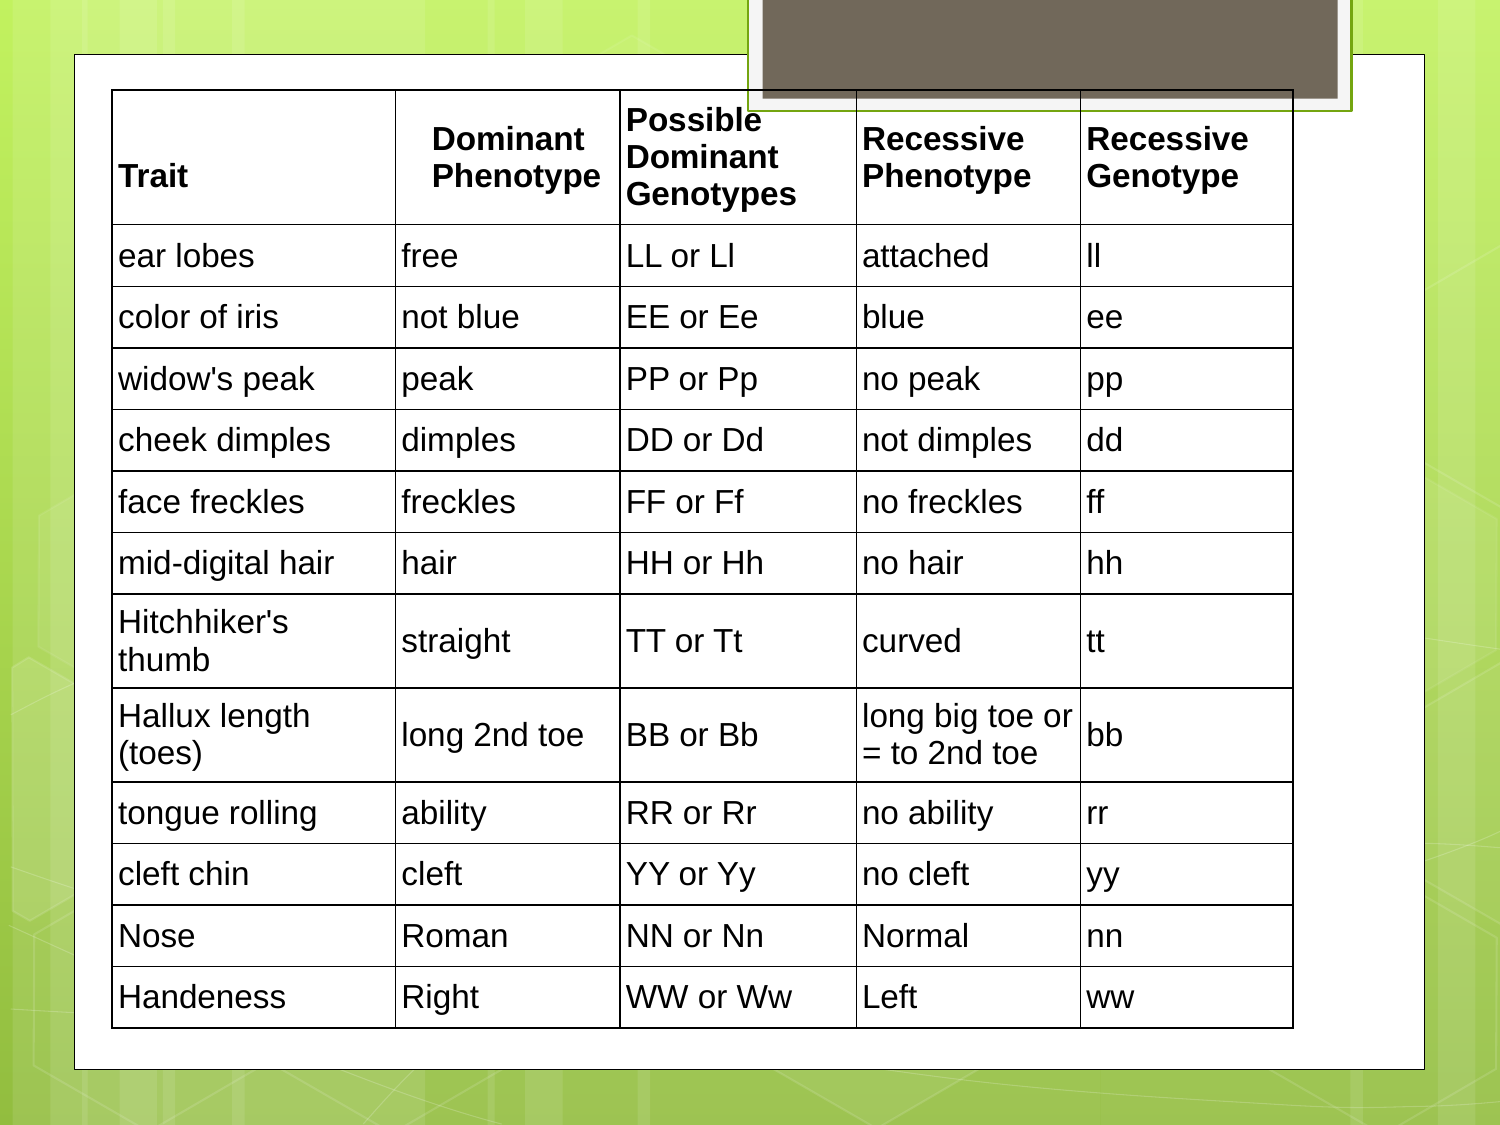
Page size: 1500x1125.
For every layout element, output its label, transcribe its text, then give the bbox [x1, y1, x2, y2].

table_header Recessive Phenotype [857, 91, 1080, 224]
table_cell TT or Tt [621, 595, 856, 687]
table_cell widow's peak [113, 349, 395, 409]
table_cell dimples [396, 410, 619, 470]
table_cell ll [1081, 225, 1292, 286]
table_cell Hallux length (toes) [113, 689, 395, 781]
table_cell long 2nd toe [396, 689, 619, 781]
table_cell hair [396, 533, 619, 593]
table_cell WW or Ww [621, 967, 856, 1027]
table_cell not blue [396, 287, 619, 347]
table_cell EE or Ee [621, 287, 856, 347]
table_cell cleft chin [113, 844, 395, 904]
table_header Dominant Phenotype [396, 91, 619, 224]
table_cell ee [1081, 287, 1292, 347]
table_cell hh [1081, 533, 1292, 593]
table_cell rr [1081, 783, 1292, 843]
table_cell dd [1081, 410, 1292, 470]
table_cell mid-digital hair [113, 533, 395, 593]
table_cell no peak [857, 349, 1080, 409]
table_cell BB or Bb [621, 689, 856, 781]
table_cell LL or Ll [621, 225, 856, 286]
table_cell not dimples [857, 410, 1080, 470]
table_cell bb [1081, 689, 1292, 781]
table_cell nn [1081, 906, 1292, 966]
table_cell Left [857, 967, 1080, 1027]
table_cell PP or Pp [621, 349, 856, 409]
table_cell yy [1081, 844, 1292, 904]
table_cell Hitchhiker's thumb [113, 595, 395, 687]
table_header Possible Dominant Genotypes [621, 91, 856, 224]
table_cell FF or Ff [621, 472, 856, 532]
table_cell no freckles [857, 472, 1080, 532]
table_cell face freckles [113, 472, 395, 532]
table_header Trait [113, 91, 395, 224]
table_cell cheek dimples [113, 410, 395, 470]
table_cell Nose [113, 906, 395, 966]
table_cell straight [396, 595, 619, 687]
table_cell long big toe or = to 2nd toe [857, 689, 1080, 781]
table_cell peak [396, 349, 619, 409]
table_header Recessive Genotype [1081, 91, 1292, 224]
table_cell Right [396, 967, 619, 1027]
table_cell no cleft [857, 844, 1080, 904]
table_cell blue [857, 287, 1080, 347]
table_cell ww [1081, 967, 1292, 1027]
table_cell NN or Nn [621, 906, 856, 966]
table_cell HH or Hh [621, 533, 856, 593]
table_cell attached [857, 225, 1080, 286]
table_cell Normal [857, 906, 1080, 966]
table_cell free [396, 225, 619, 286]
table_cell freckles [396, 472, 619, 532]
table_cell pp [1081, 349, 1292, 409]
table_cell tt [1081, 595, 1292, 687]
table_cell YY or Yy [621, 844, 856, 904]
table_cell ability [396, 783, 619, 843]
table_cell ear lobes [113, 225, 395, 286]
table_cell DD or Dd [621, 410, 856, 470]
table_cell cleft [396, 844, 619, 904]
table_cell ff [1081, 472, 1292, 532]
table_cell color of iris [113, 287, 395, 347]
table_cell RR or Rr [621, 783, 856, 843]
table_cell no ability [857, 783, 1080, 843]
table_cell Roman [396, 906, 619, 966]
table_cell tongue rolling [113, 783, 395, 843]
table_cell no hair [857, 533, 1080, 593]
table_cell Handeness [113, 967, 395, 1027]
table_cell curved [857, 595, 1080, 687]
